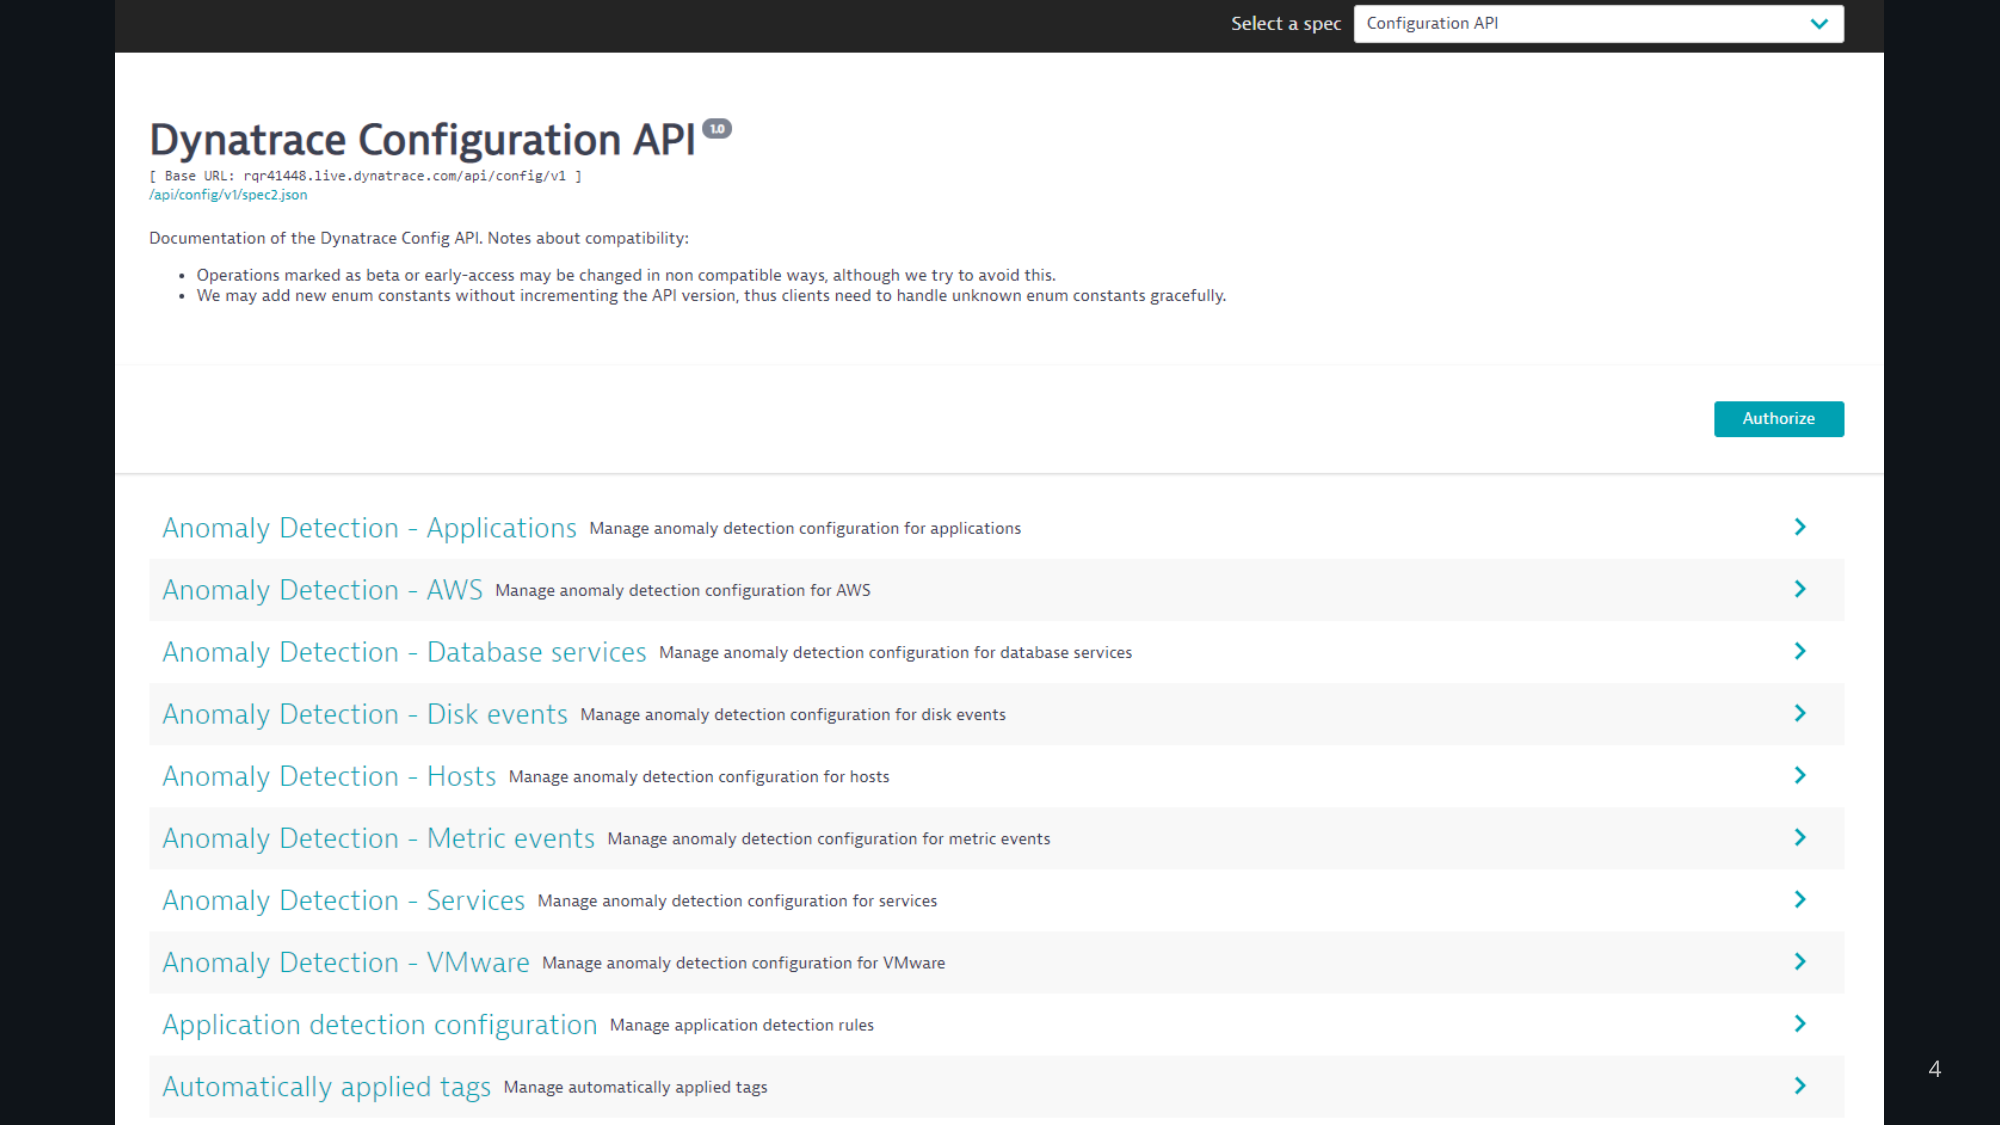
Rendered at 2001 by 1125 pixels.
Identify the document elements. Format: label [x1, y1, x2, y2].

picture [115, 0, 1885, 1125]
